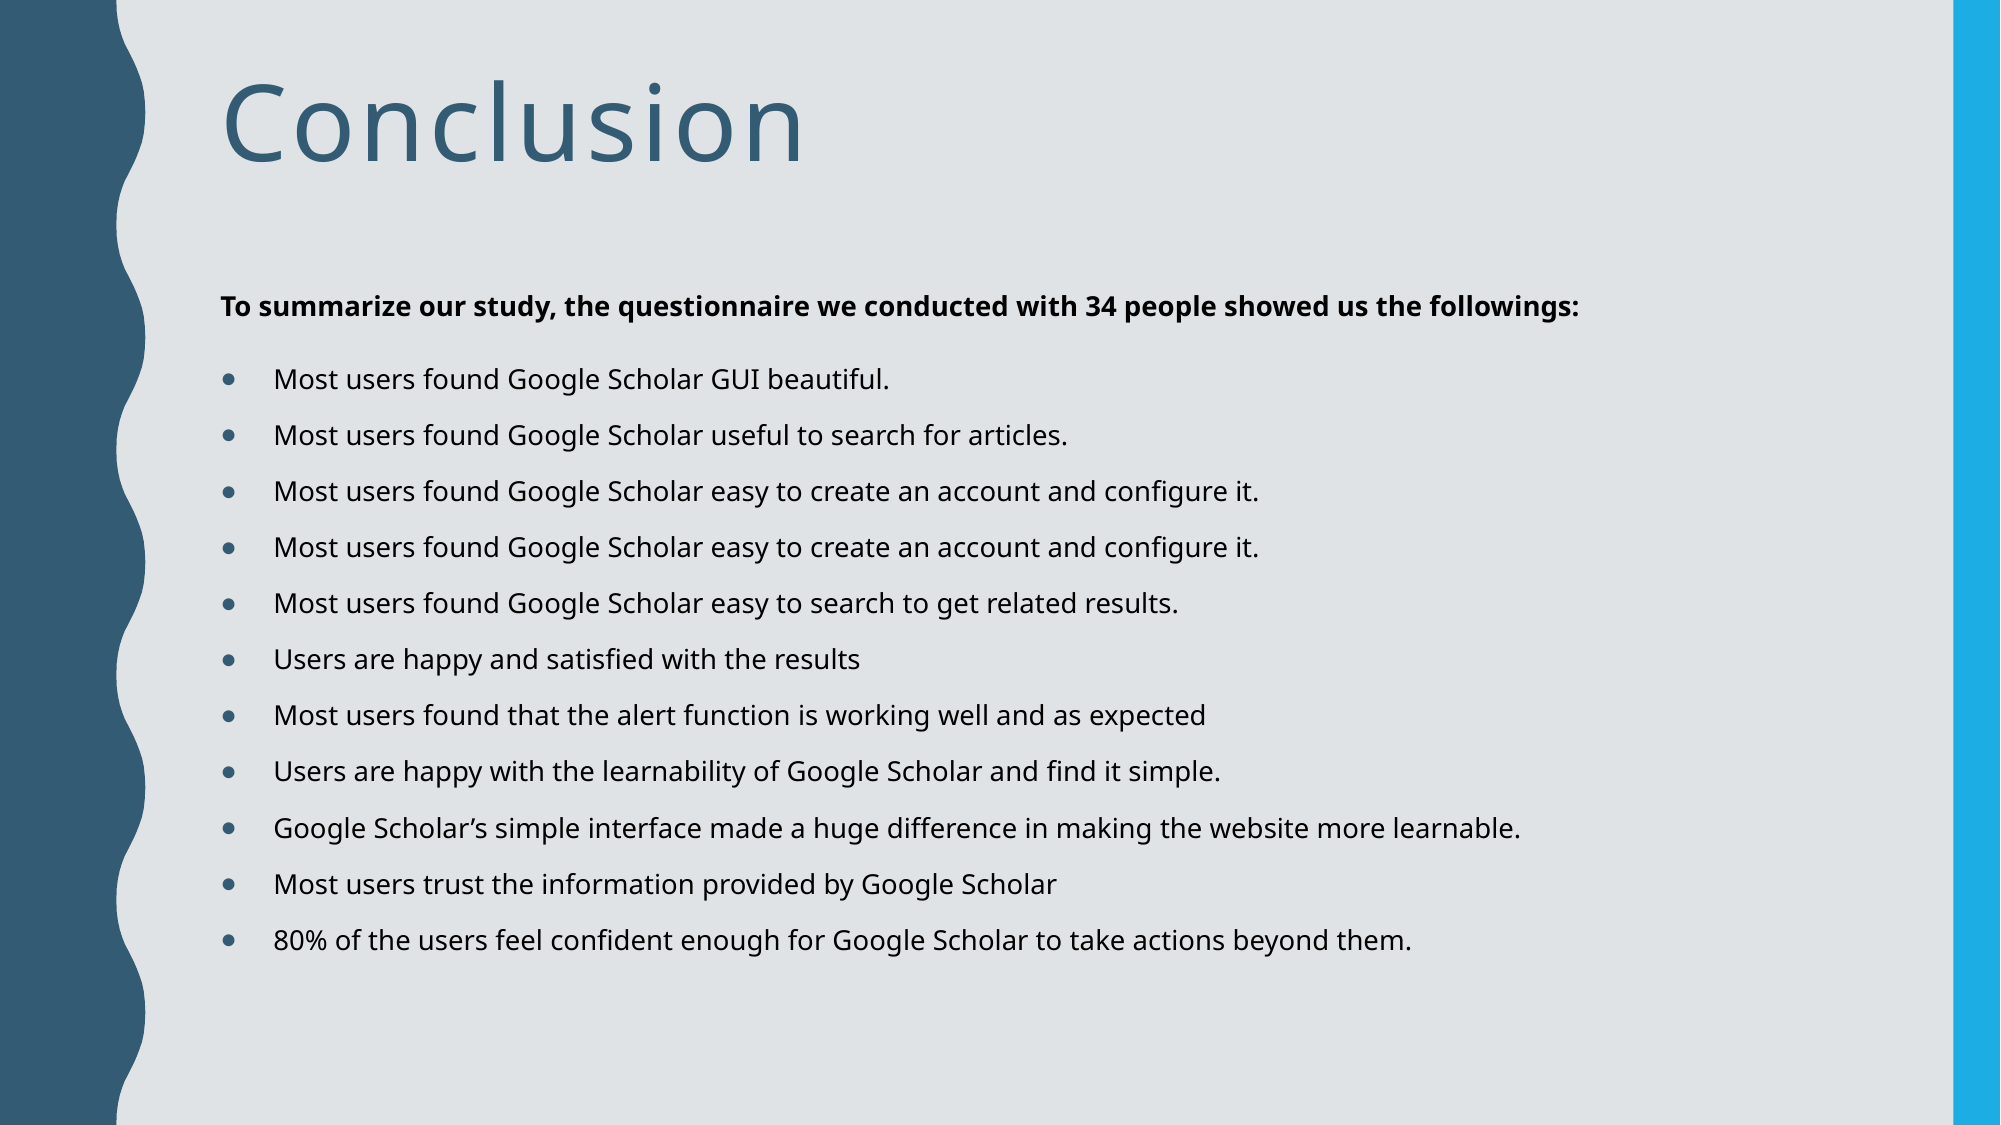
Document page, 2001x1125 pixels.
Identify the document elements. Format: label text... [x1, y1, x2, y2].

list To summarize our study, the questionnaire we conducted with 34 people showed us the followings: Most users found Google Scholar GUI beautiful. Most users found Google Scholar useful to search for articles. Most users found Google Scholar easy to create an account and configure it. Most users found Google Scholar easy to create an account and configure it. Most users found Google Scholar easy to search to get related results. Users are happy and satisfied with the results Most users found that the alert function is working well and as expected Users are happy with the learnability of Google Scholar and find it simple. Google Scholar’s simple interface made a huge difference in making the website more learnable. Most users trust the information provided by Google Scholar 80% of the users feel confident enough for Google Scholar to take actions beyond them. [205, 258, 1875, 965]
title Conclusion [205, 62, 1875, 258]
